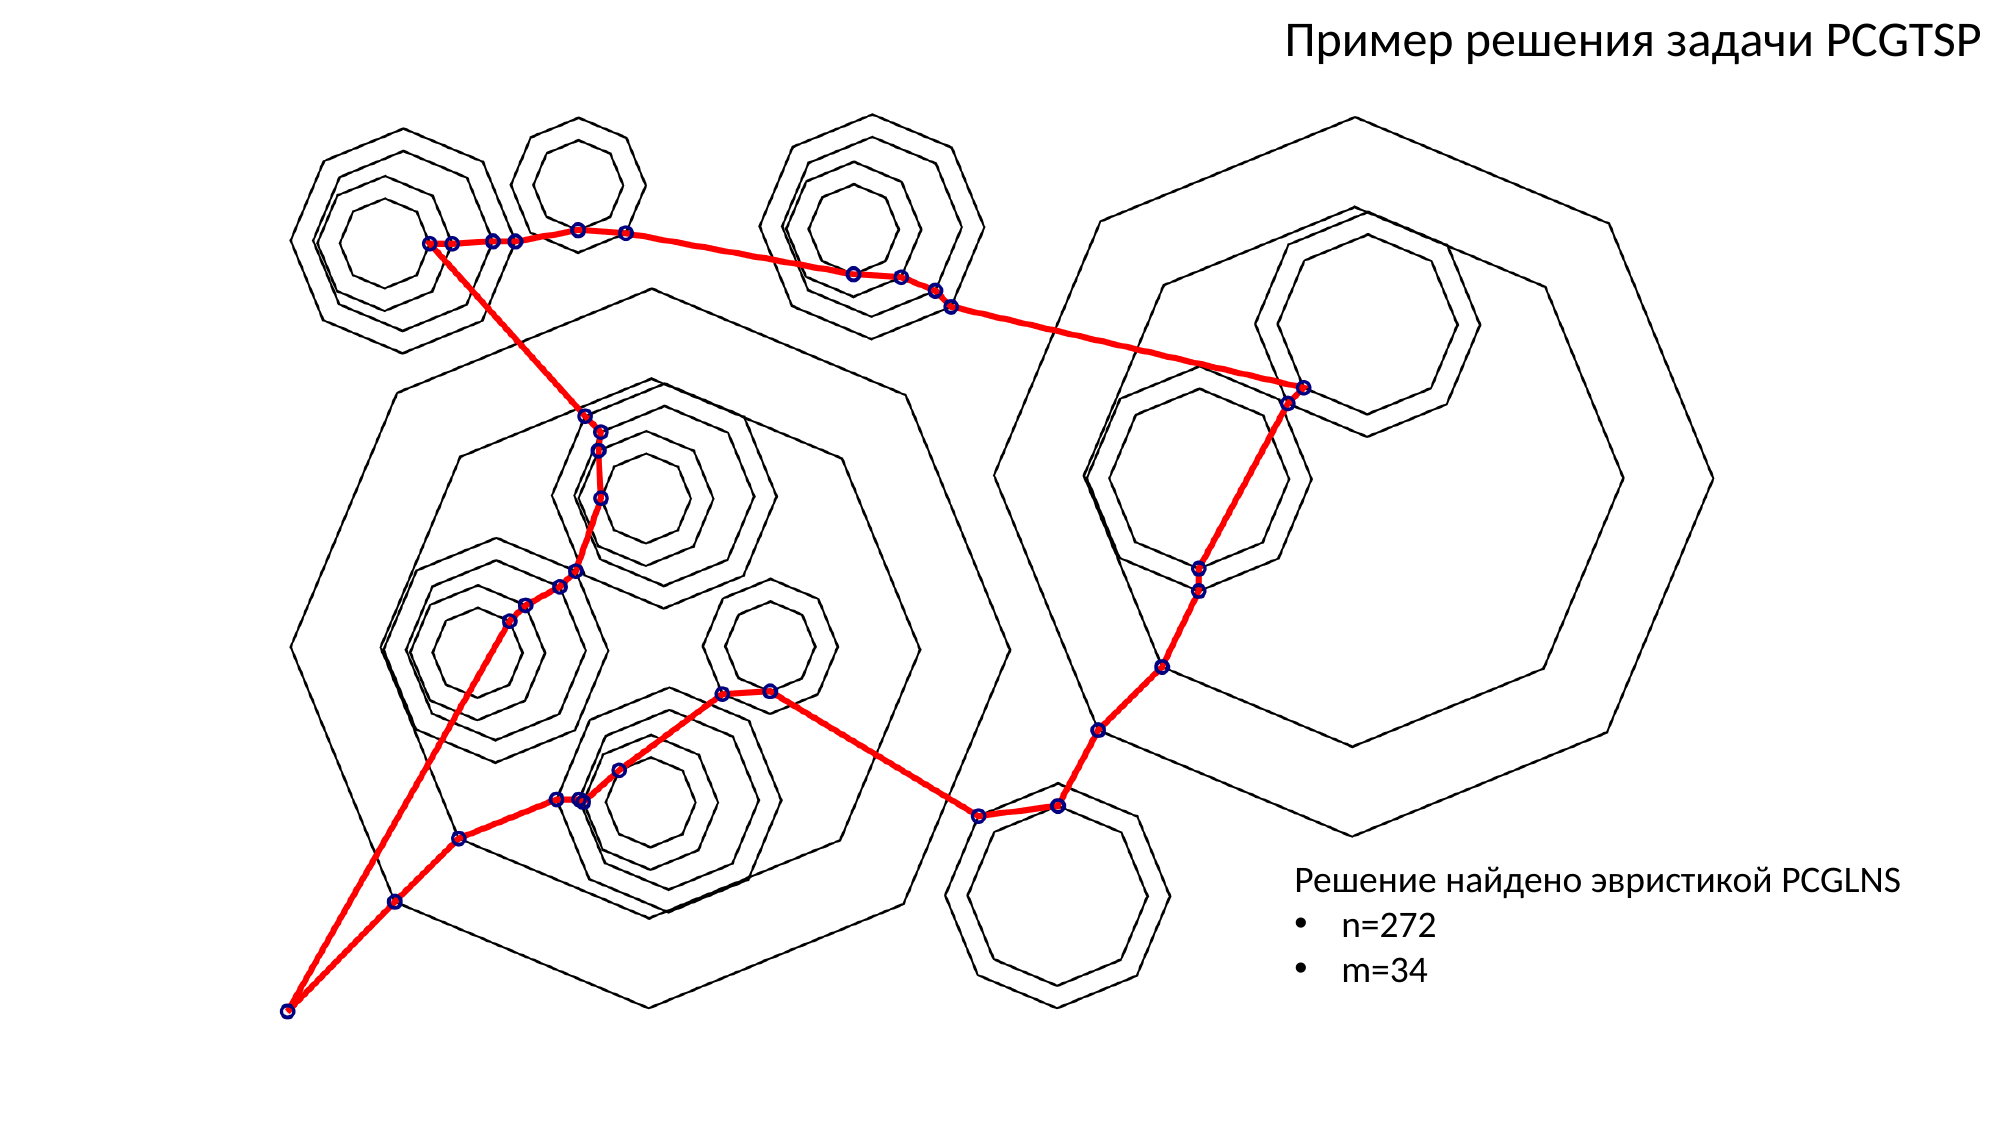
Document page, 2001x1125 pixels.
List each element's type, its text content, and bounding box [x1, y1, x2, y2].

text_box Решение найдено эвристикой PCGLNS n=272 m=34 [1813, 847, 1960, 998]
picture [187, 105, 1813, 1020]
text_box Пример решения задачи PCGTSP [1269, 0, 1997, 75]
